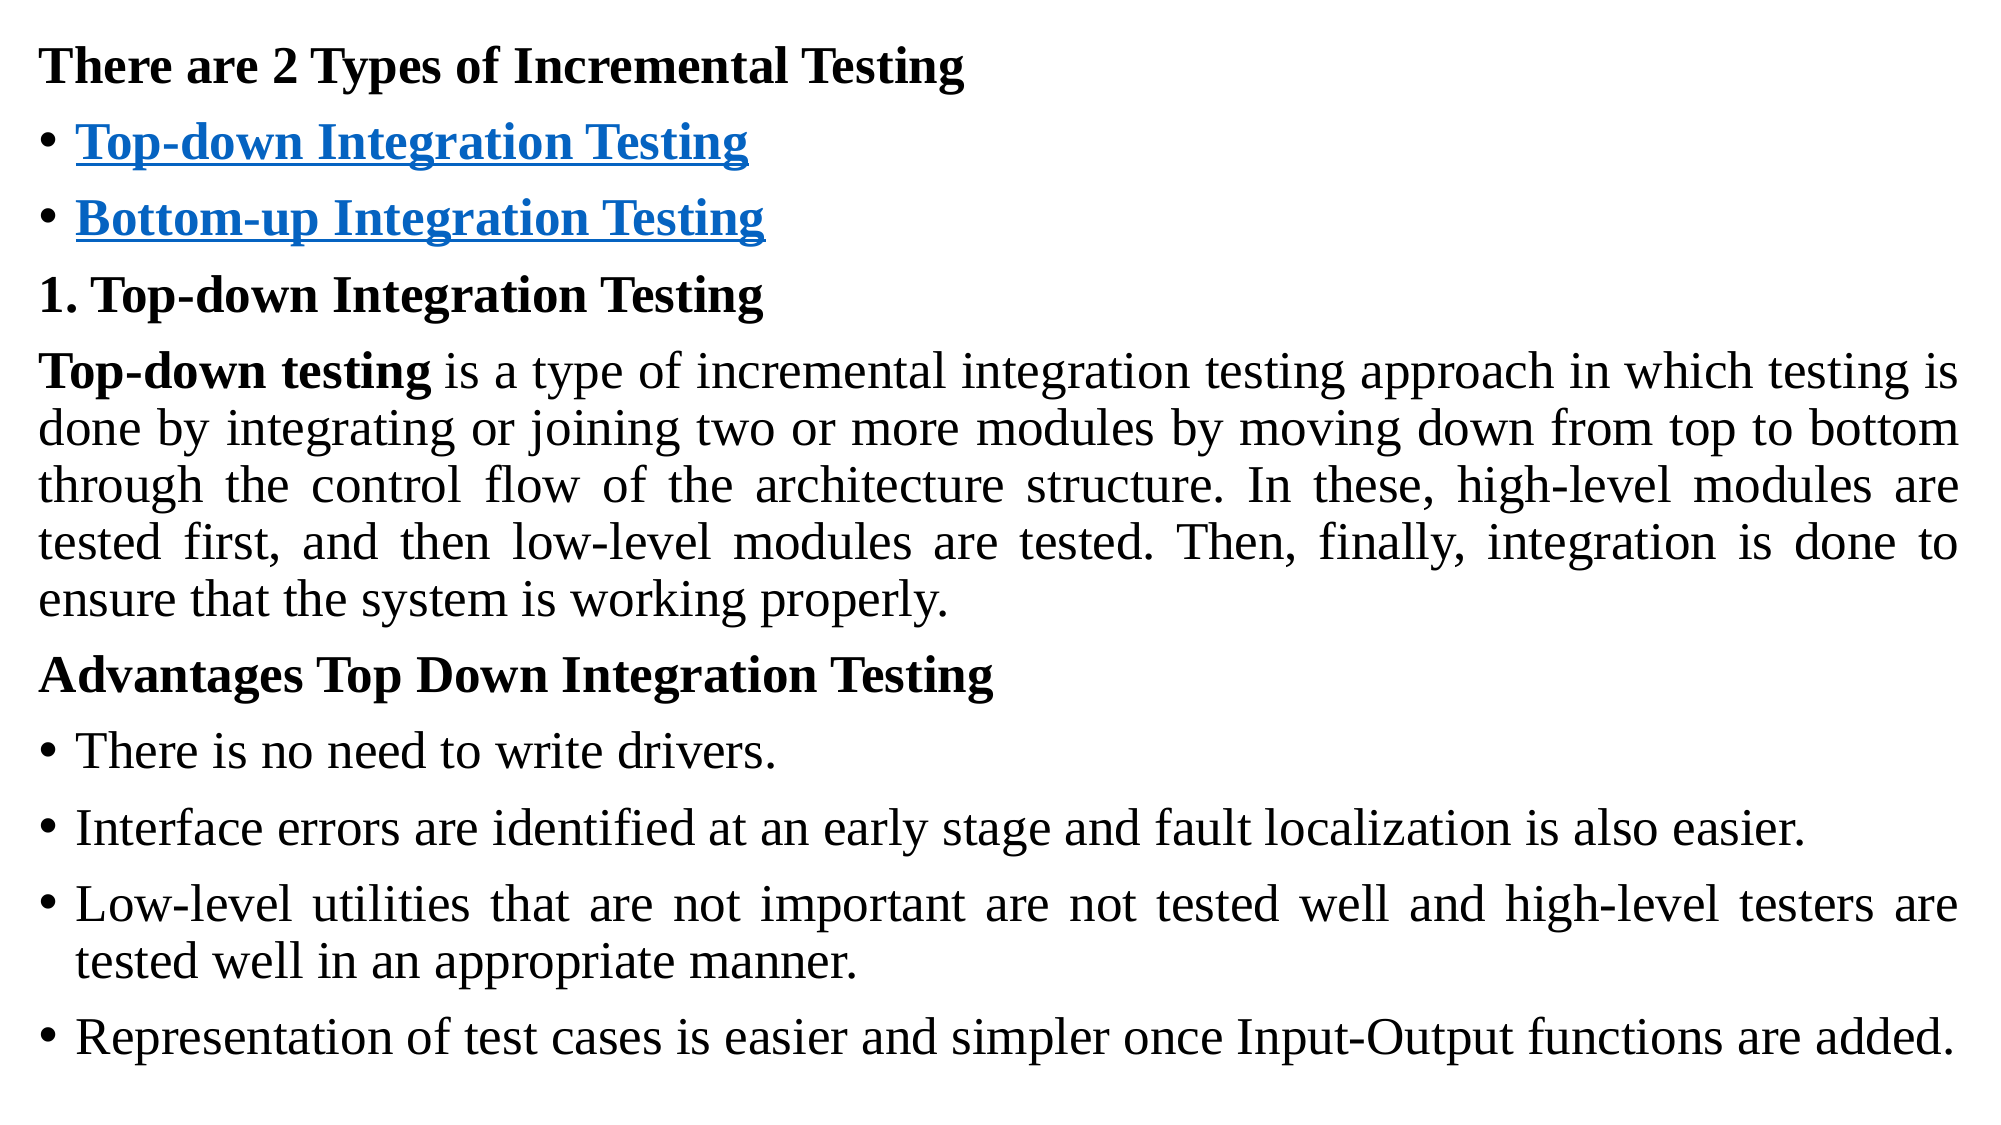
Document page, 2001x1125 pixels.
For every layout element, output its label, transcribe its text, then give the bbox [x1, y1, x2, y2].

list There are 2 Types of Incremental Testing Top-down Integration Testing Bottom-up Integration Testing 1. Top-down Integration Testing Top-down testing is a type of incremental integration testing approach in which testing is done by integrating or joining two or more modules by moving down from top to bottom through the control flow of the architecture structure. In these, high-level modules are tested first, and then low-level modules are tested. Then, finally, integration is done to ensure that the system is working properly. Advantages Top Down Integration Testing There is no need to write drivers. Interface errors are identified at an early stage and fault localization is also easier. Low-level utilities that are not important are not tested well and high-level testers are tested well in an appropriate manner. Representation of test cases is easier and simpler once Input-Output functions are added. [23, 30, 1977, 1105]
